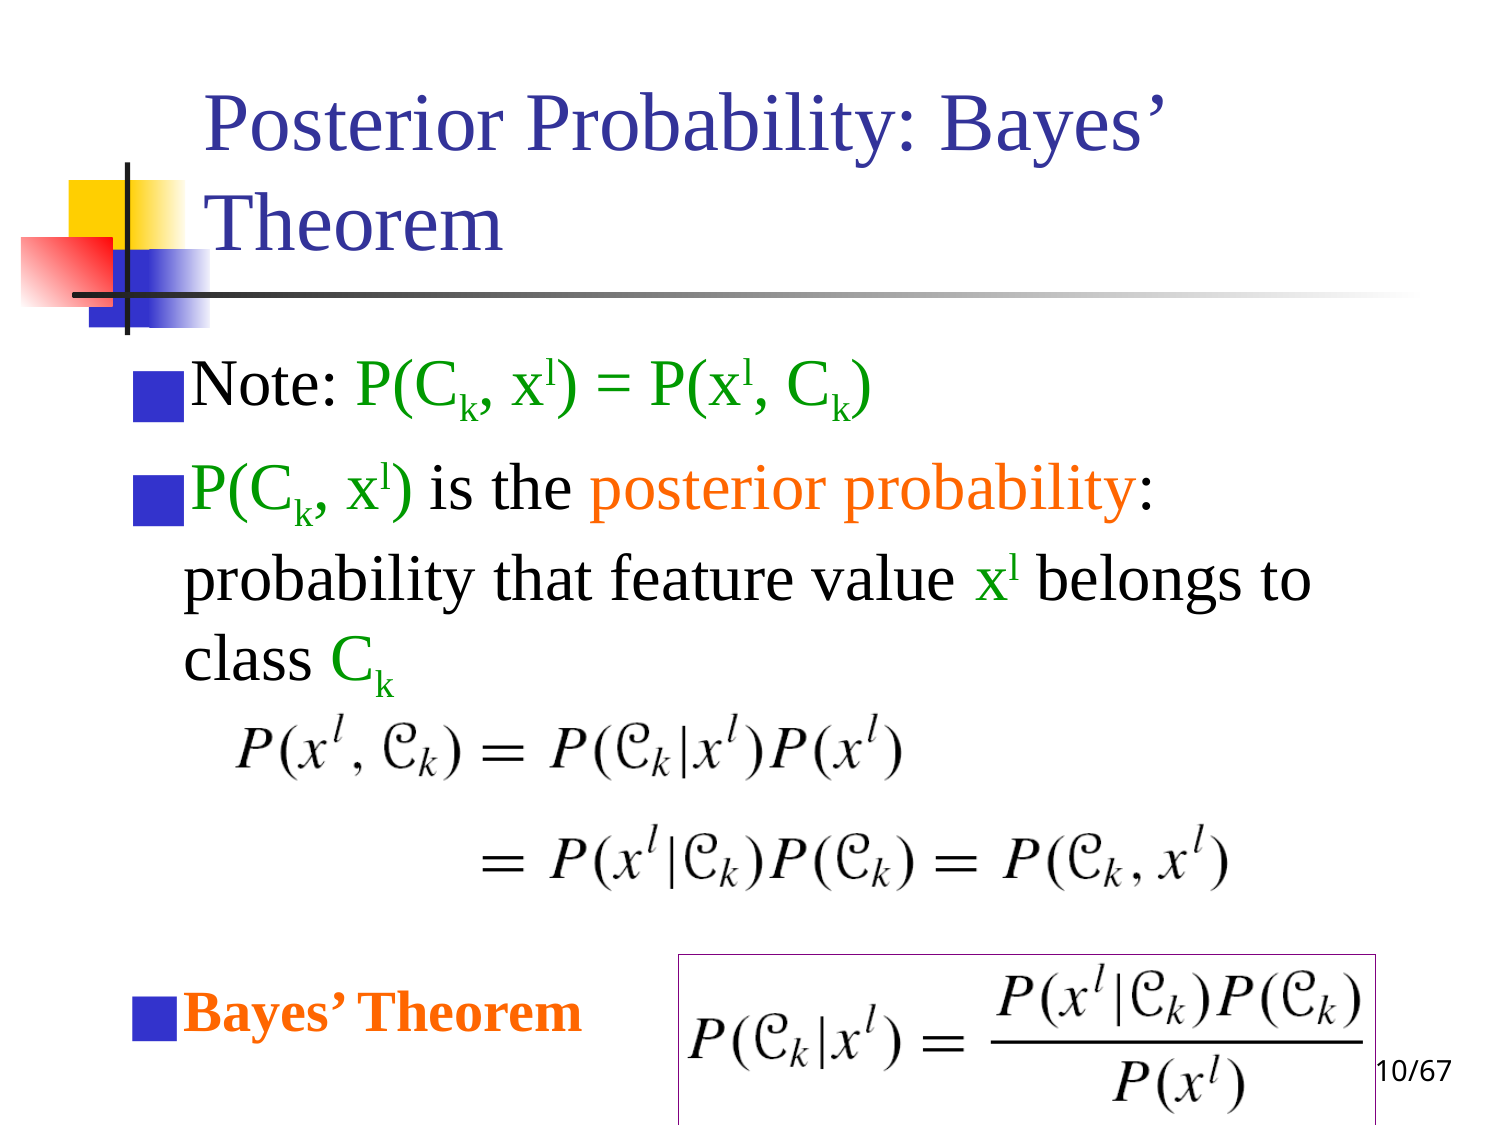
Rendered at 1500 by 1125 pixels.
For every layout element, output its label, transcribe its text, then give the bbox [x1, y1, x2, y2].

picture [229, 703, 1239, 902]
text_box ‹#›/67 [1381, 1024, 1468, 1100]
picture [678, 955, 1375, 1125]
title Posterior Probability: Bayes’ Theorem [188, 35, 1468, 275]
list Note: P(Ck, xl) = P(xl, Ck) P(Ck, xl) is the posterior probability: probability that feature value xl belongs to class Ck Bayes’ Theorem [112, 331, 1469, 1006]
